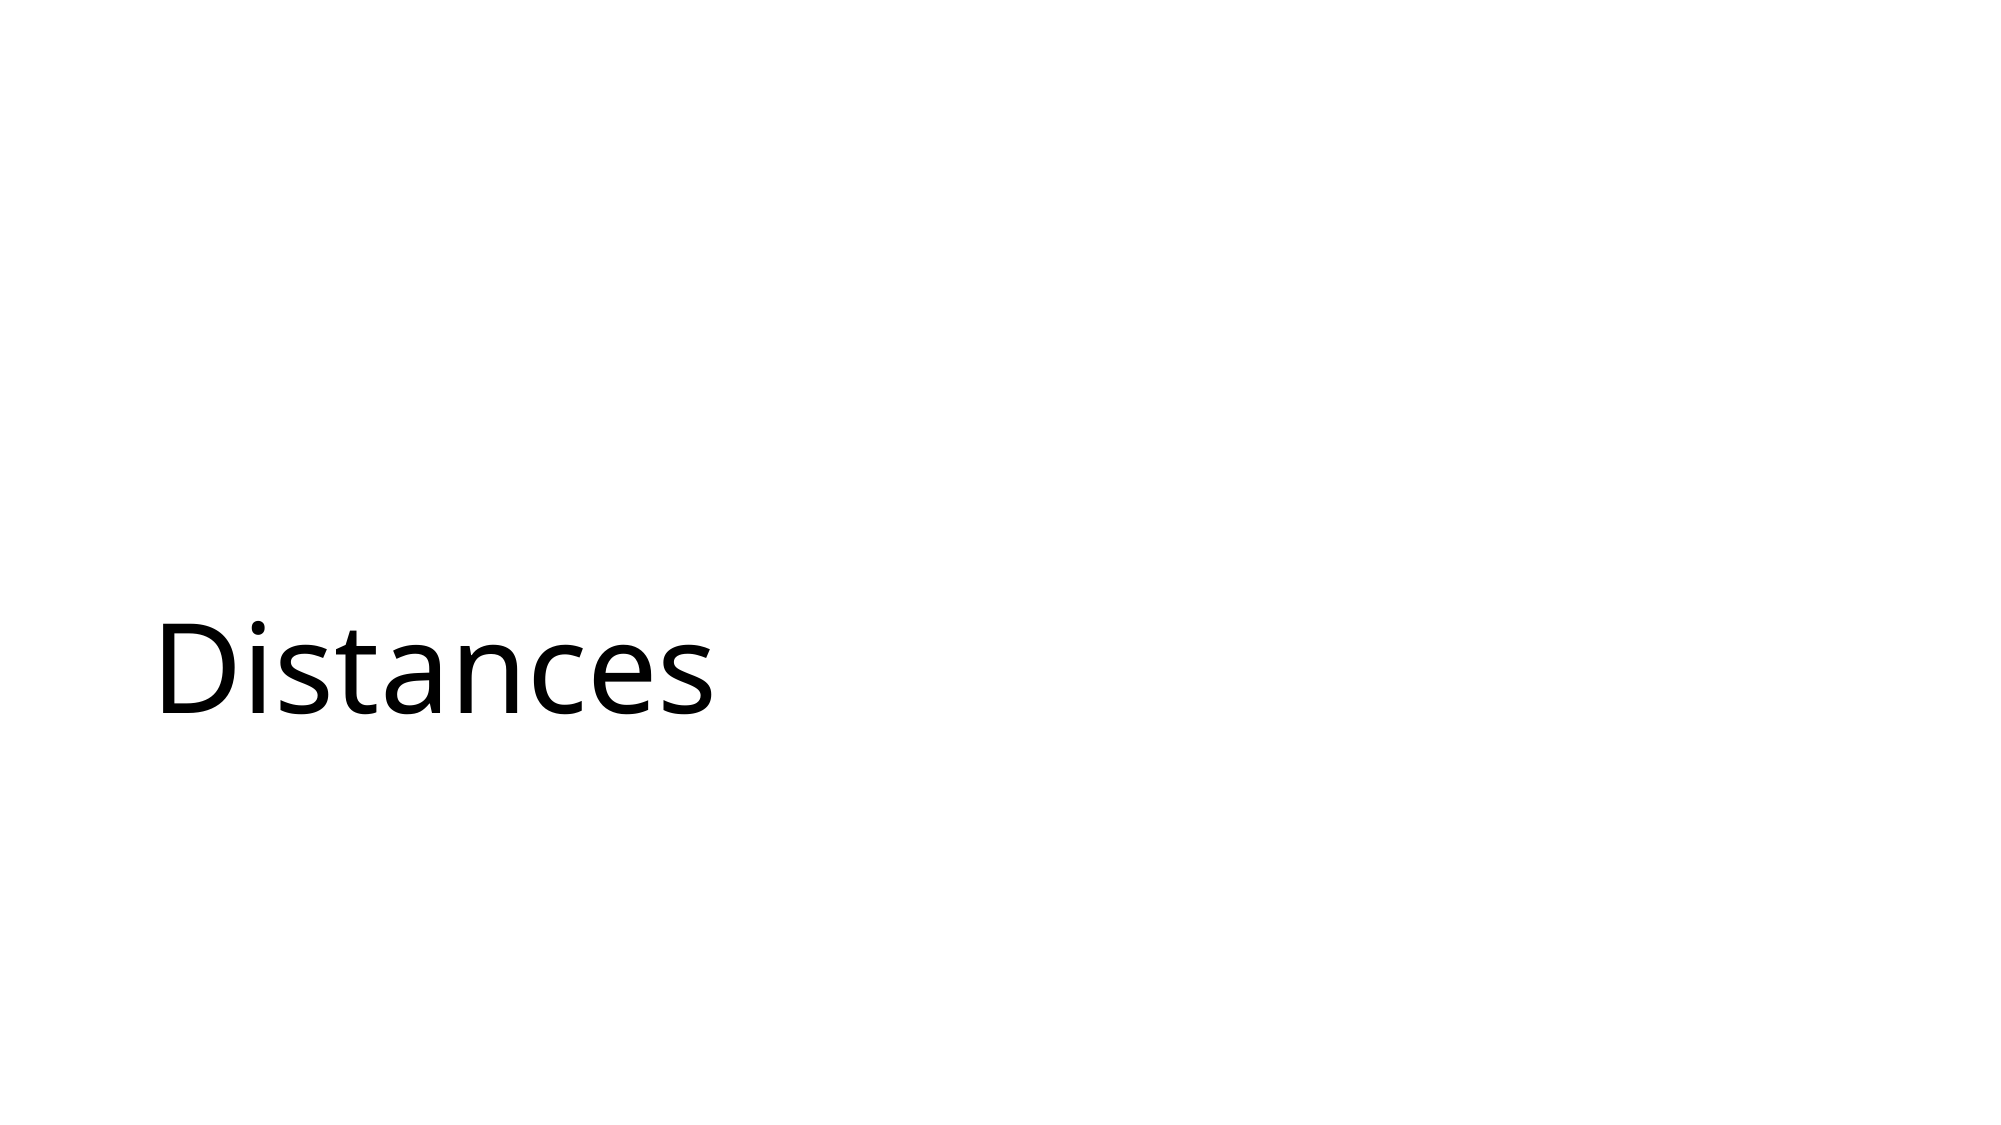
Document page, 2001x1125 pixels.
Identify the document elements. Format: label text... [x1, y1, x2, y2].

title Distances [136, 280, 1862, 749]
